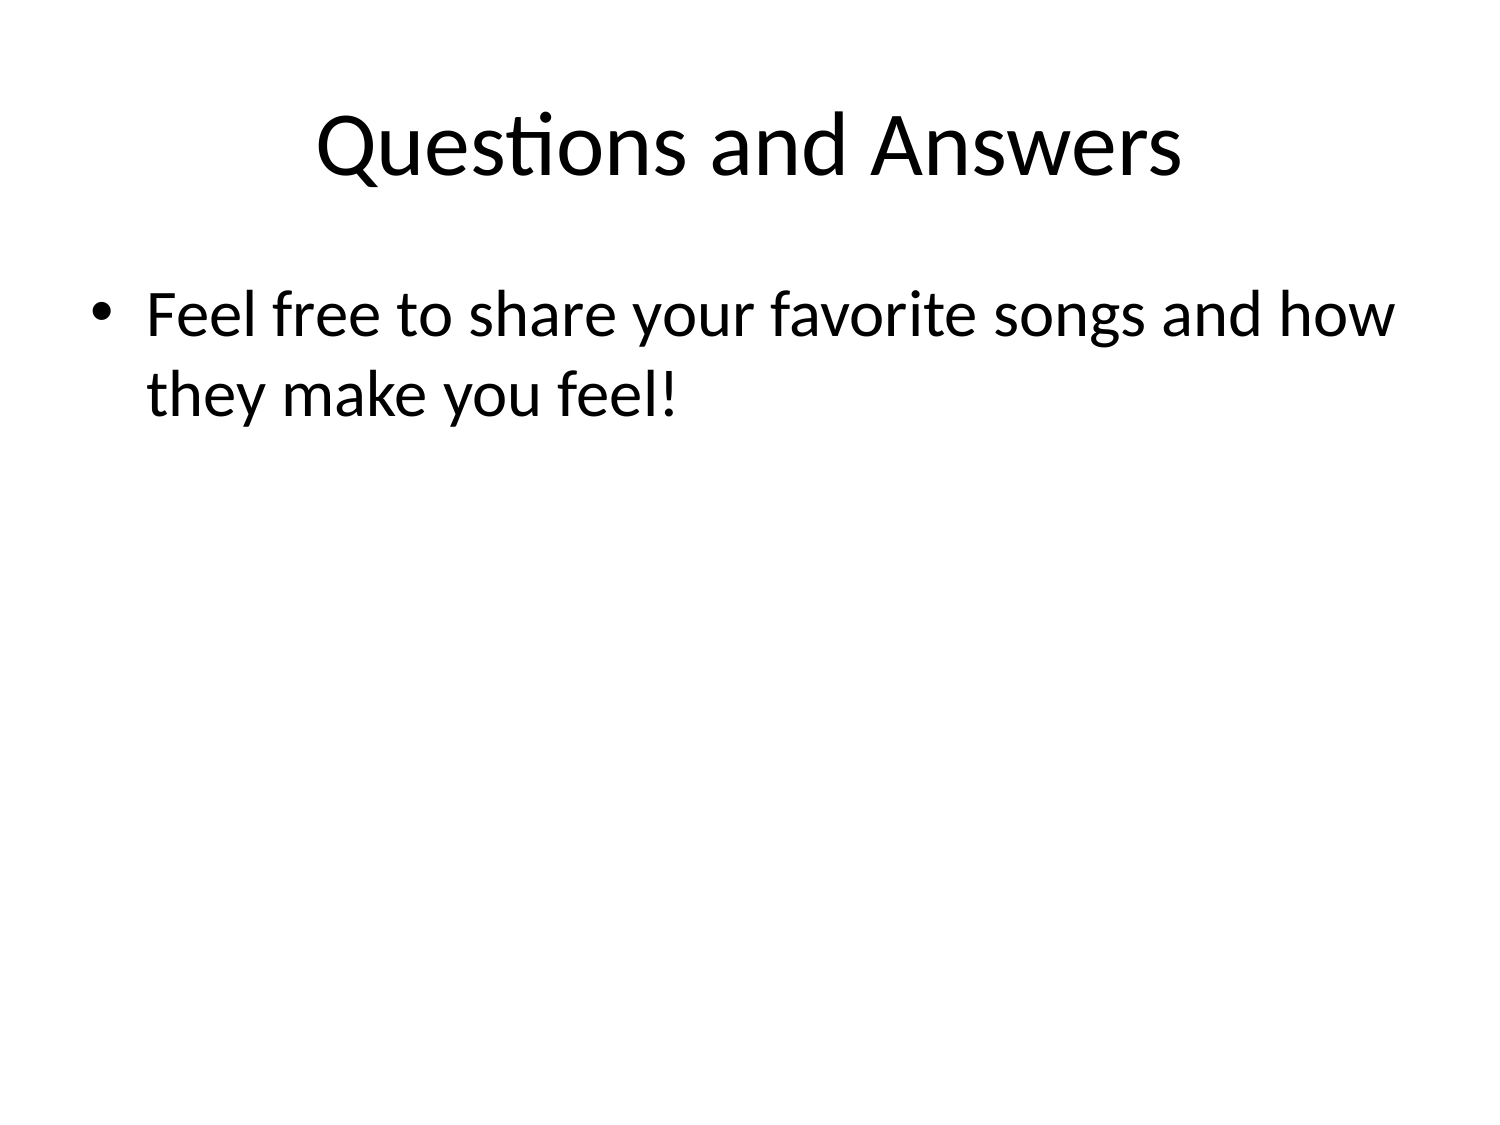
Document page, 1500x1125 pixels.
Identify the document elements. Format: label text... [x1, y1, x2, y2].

list Feel free to share your favorite songs and how they make you feel! [75, 262, 1425, 1005]
title Questions and Answers [75, 45, 1425, 233]
